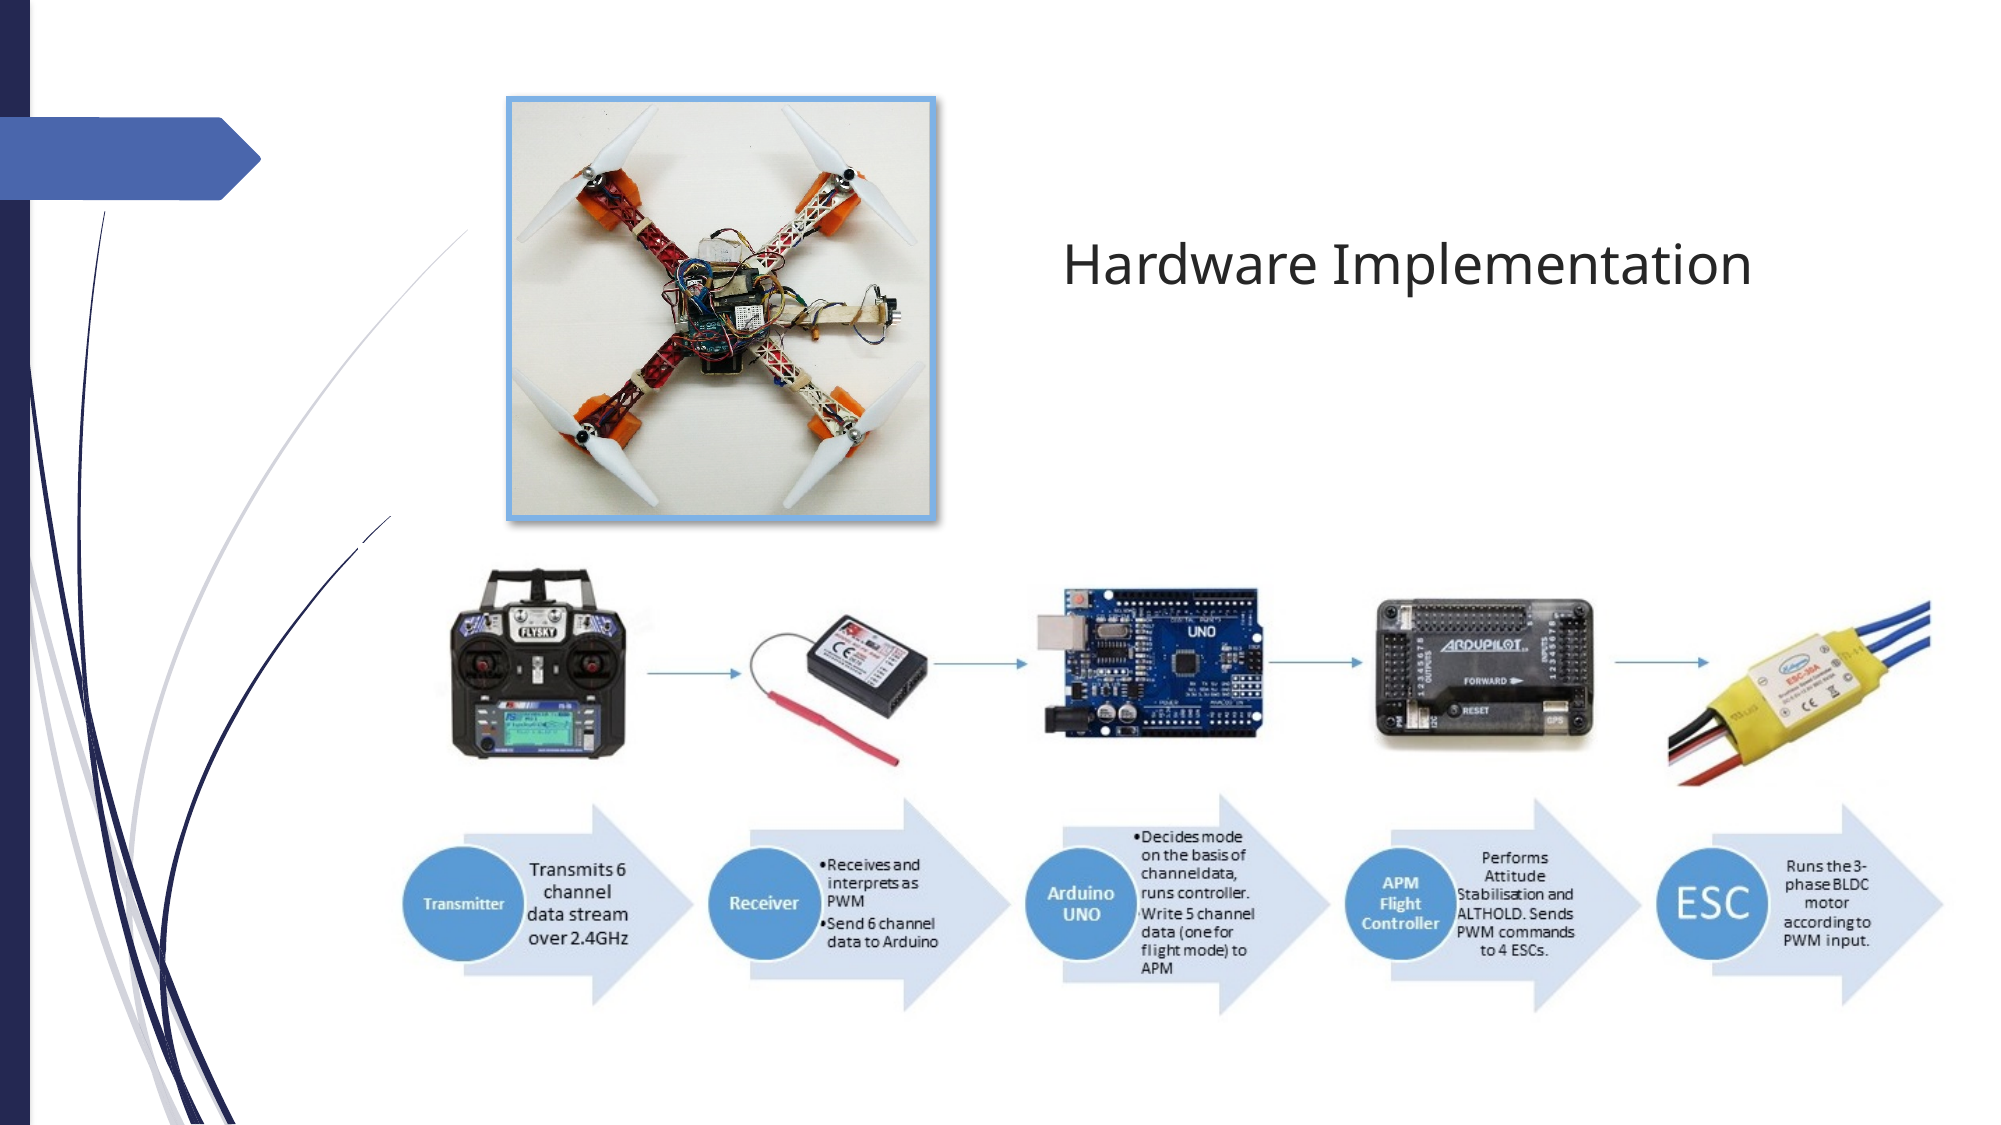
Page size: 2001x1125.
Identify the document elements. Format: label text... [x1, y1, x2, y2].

picture [511, 101, 930, 516]
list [358, 543, 2000, 1023]
title Hardware Implementation [1043, 221, 1775, 359]
